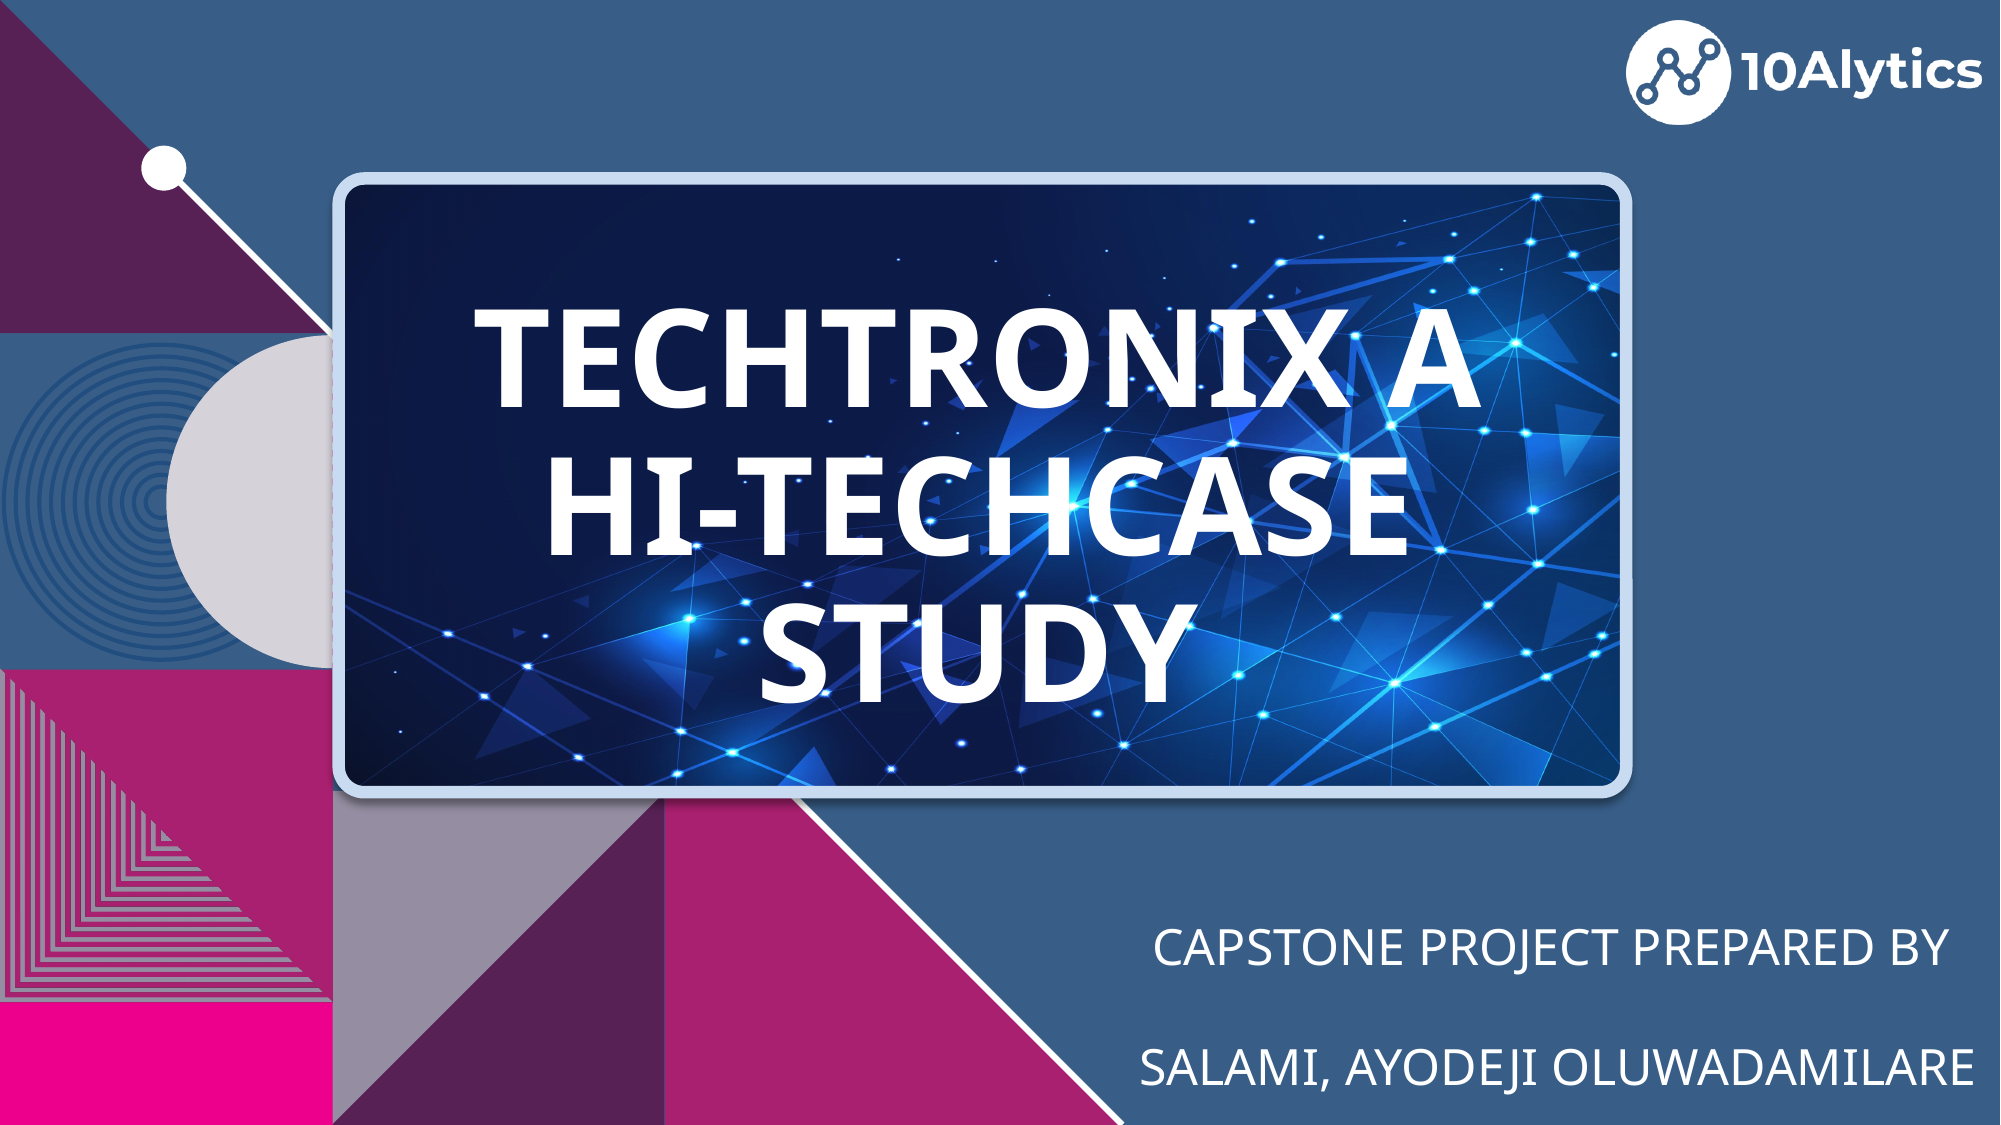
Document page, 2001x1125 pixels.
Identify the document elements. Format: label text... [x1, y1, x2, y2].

picture [338, 178, 1627, 793]
picture [0, 668, 333, 1002]
text_box CAPSTONE PROJECT PREPARED BY SALAMI, AYODEJI OLUWADAMILARE [1115, 907, 2000, 1103]
picture [1626, 20, 1982, 125]
